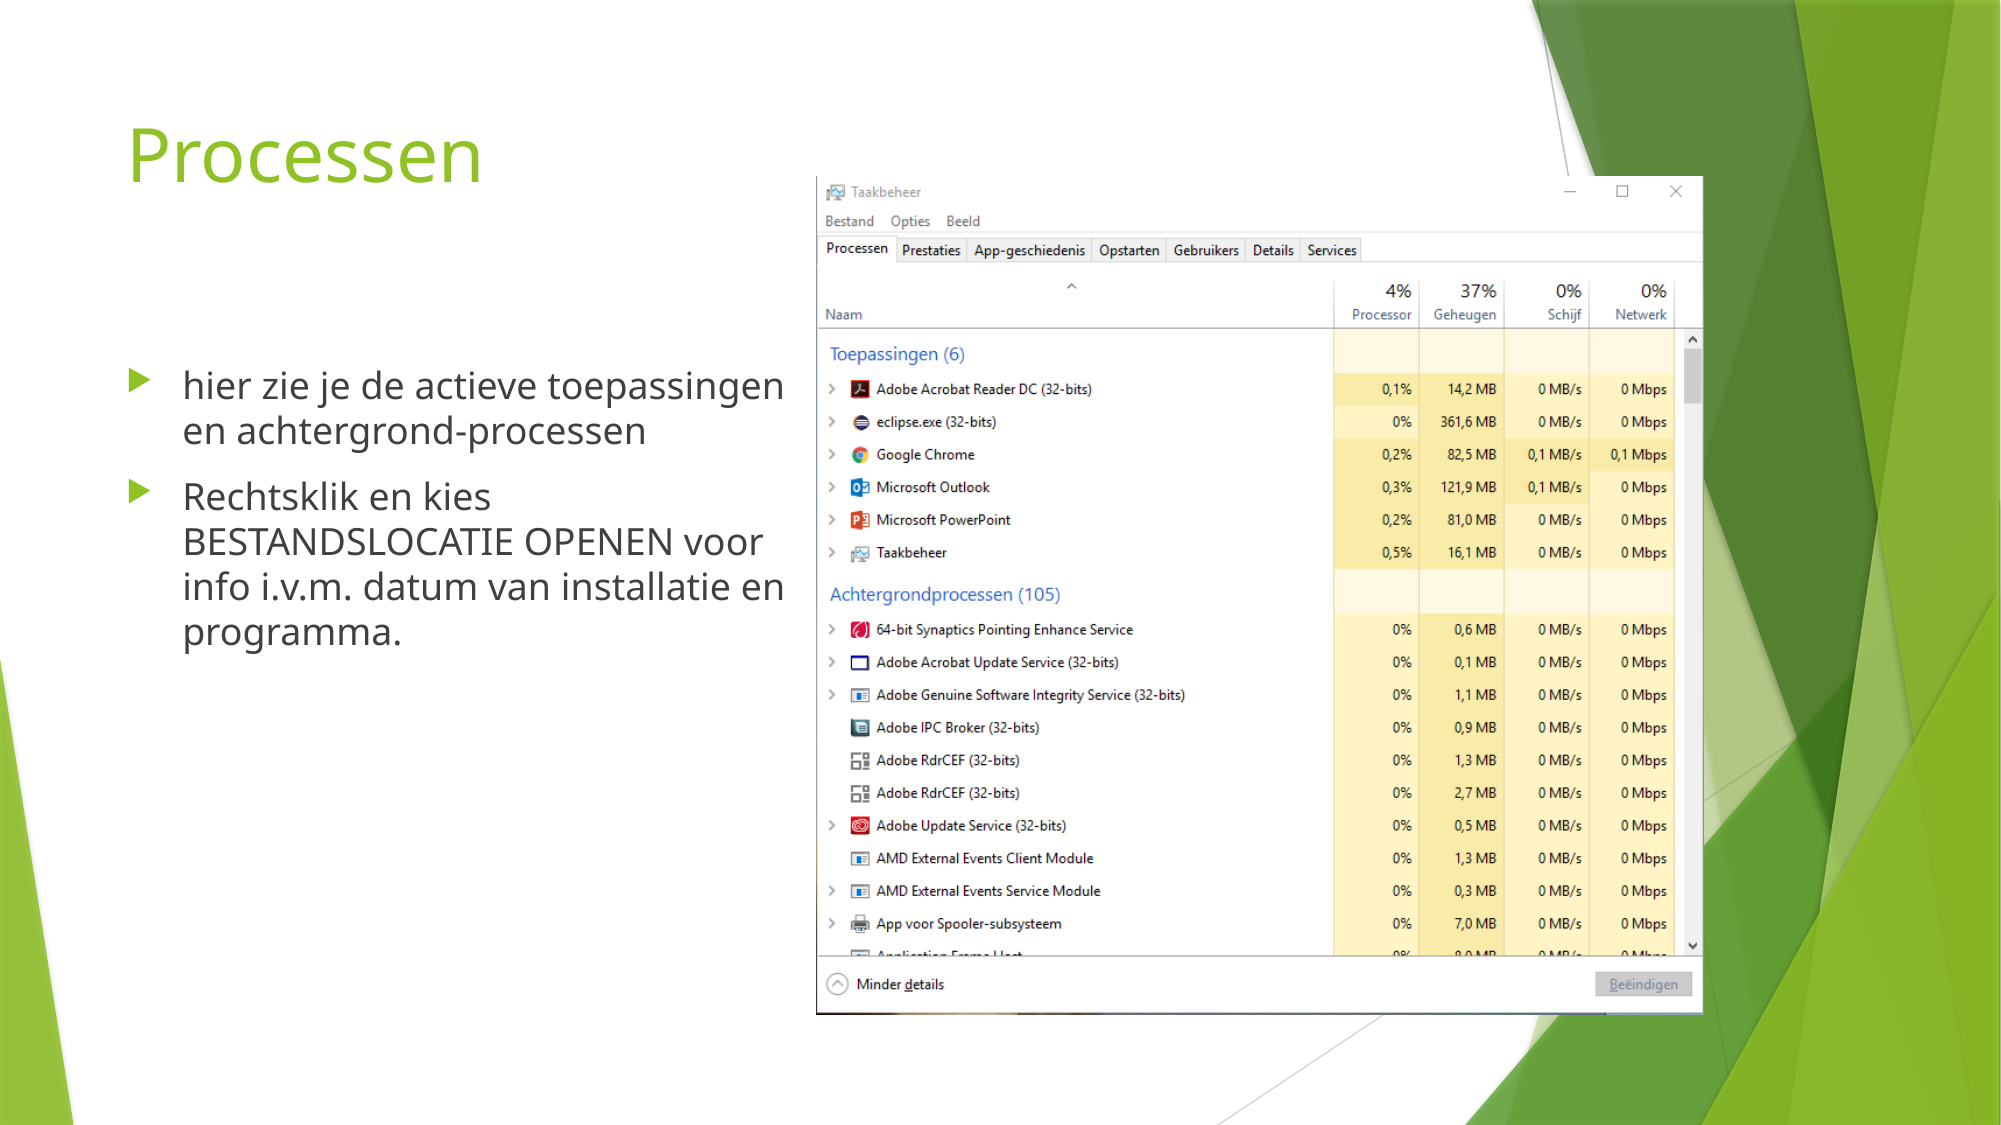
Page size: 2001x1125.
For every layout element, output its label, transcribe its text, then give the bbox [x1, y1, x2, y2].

picture [815, 176, 1705, 1015]
list hier zie je de actieve toepassingen en achtergrond-processen Rechtsklik en kies BESTANDSLOCATIE OPENEN voor info i.v.m. datum van installatie en programma. [111, 354, 810, 992]
title Processen [111, 99, 1522, 317]
